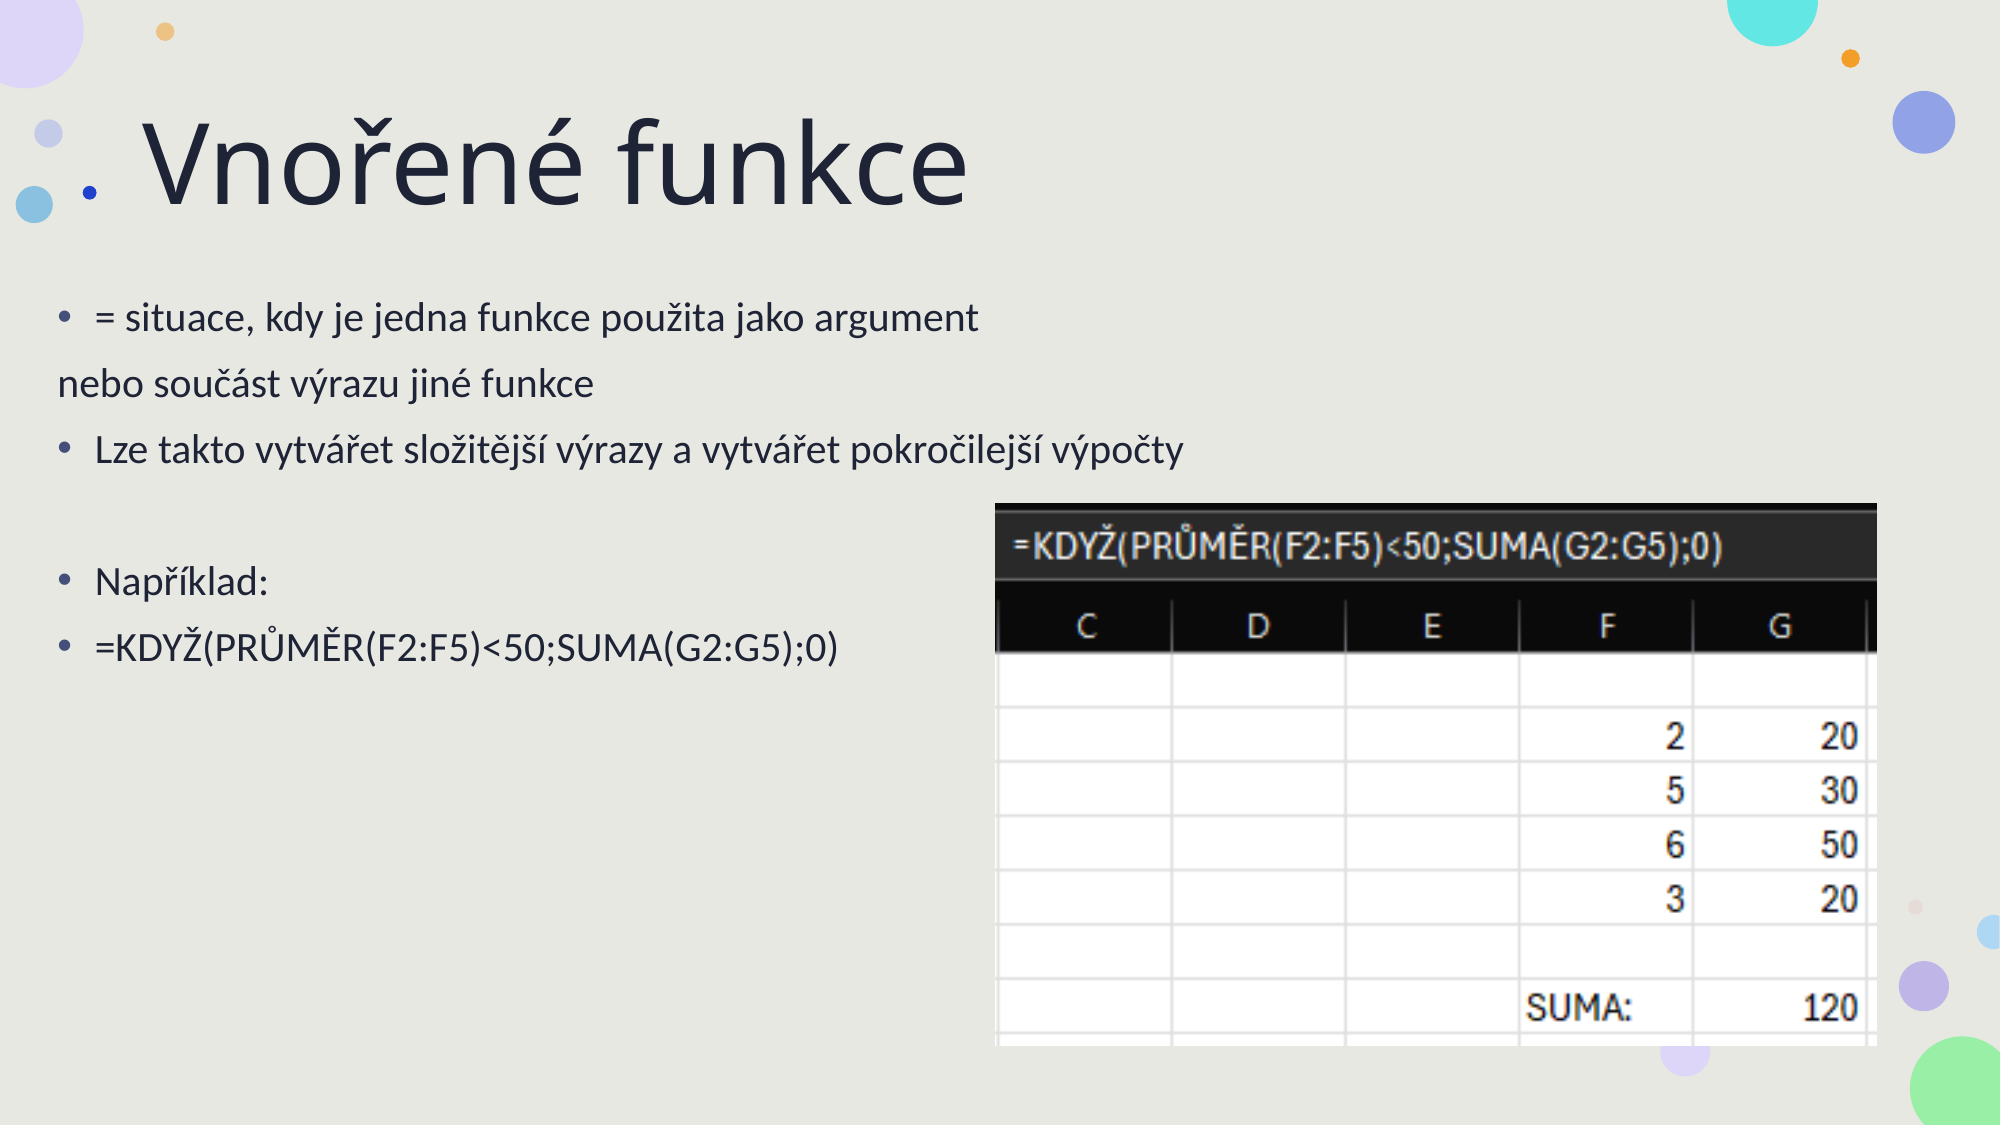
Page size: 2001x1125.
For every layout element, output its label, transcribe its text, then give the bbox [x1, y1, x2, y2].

title Vnořené funkce [127, 59, 1877, 278]
list = situace, kdy je jedna funkce použita jako argument nebo součást výrazu jiné funkce Lze takto vytvářet složitější výrazy a vytvářet pokročilejší výpočty Například: =KDYŽ(PRŮMĚR(F2:F5)<50;SUMA(G2:G5);0) [42, 288, 1791, 1003]
picture [995, 503, 1877, 1046]
